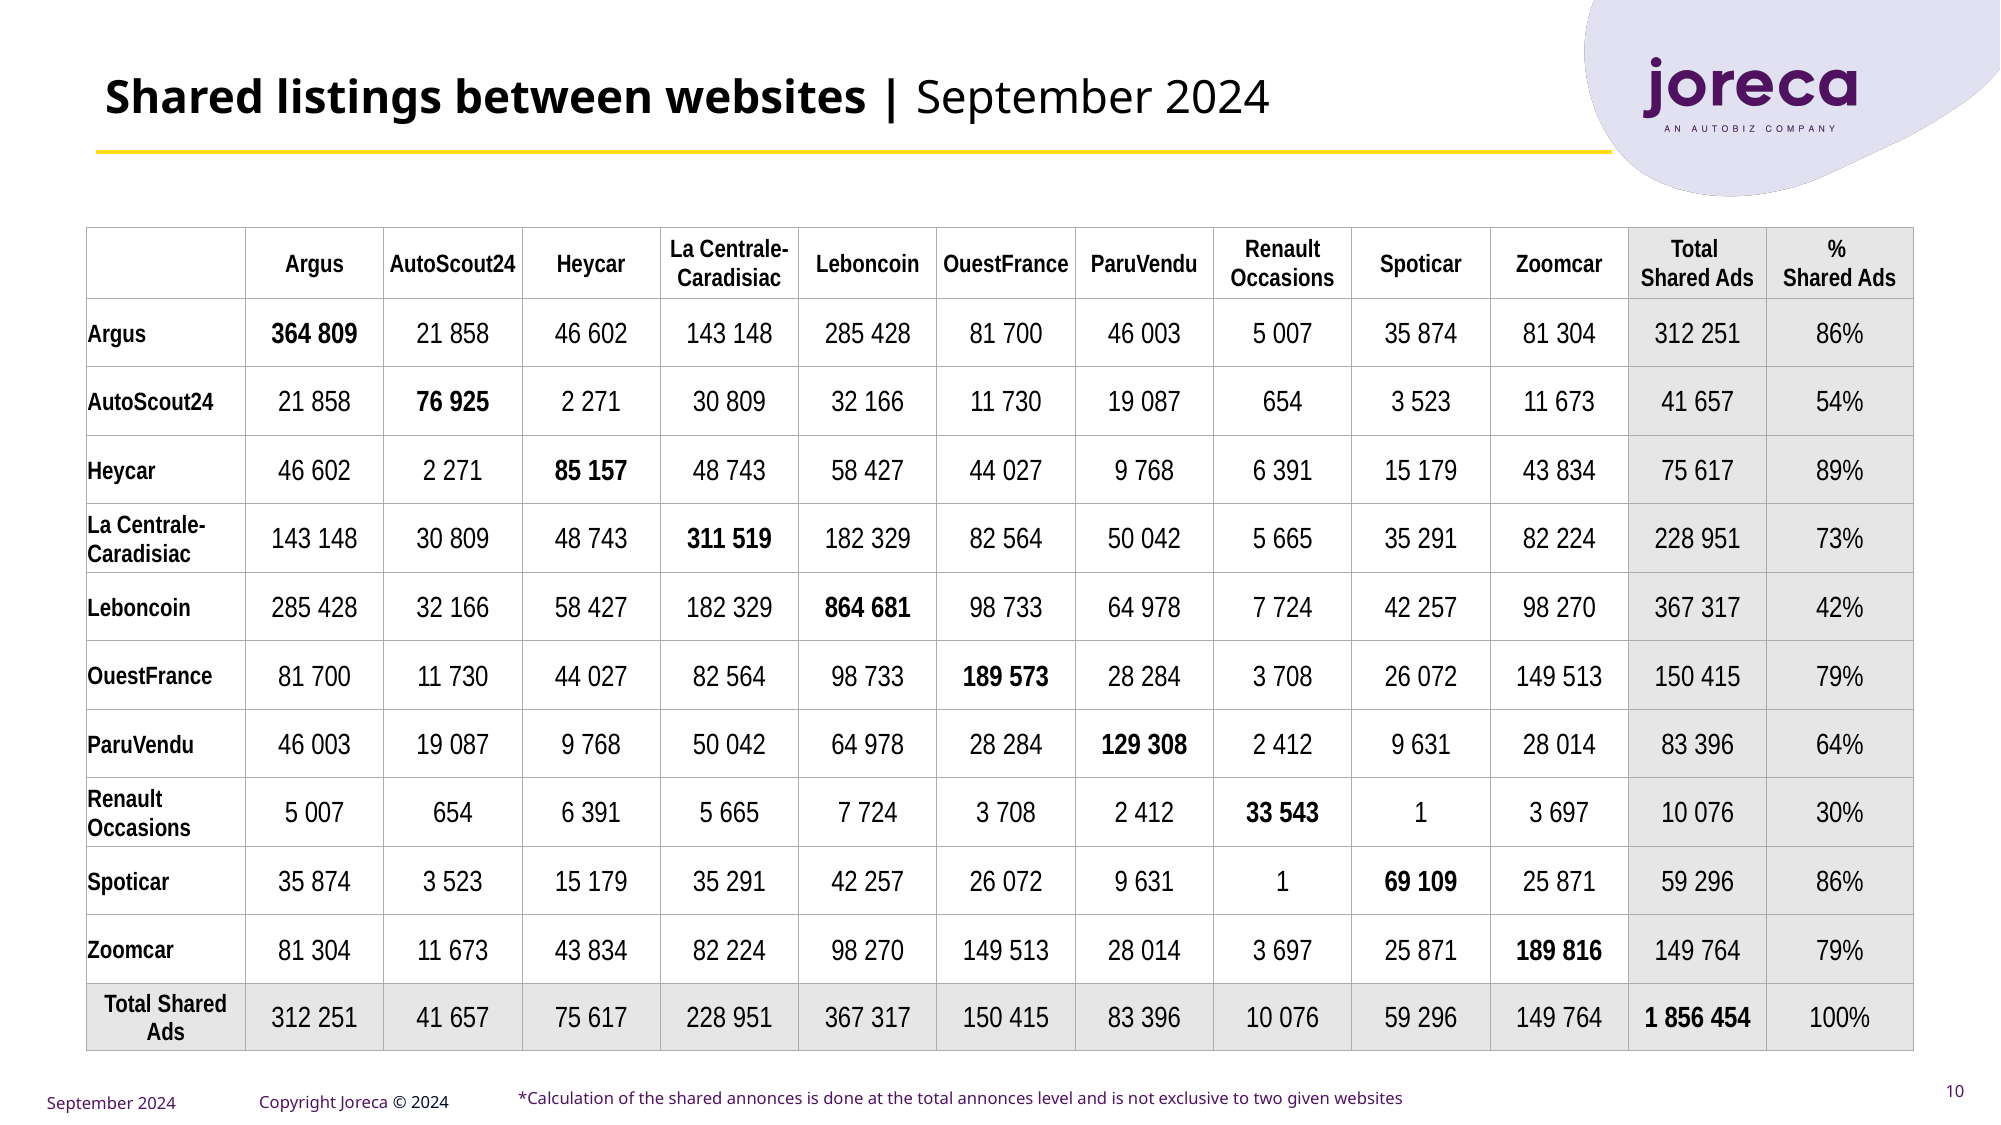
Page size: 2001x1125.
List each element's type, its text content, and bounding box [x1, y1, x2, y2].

table_header % Shared Ads [1767, 228, 1913, 298]
table_cell 1 [1214, 847, 1351, 914]
table_cell 75 617 [1629, 436, 1766, 503]
table_cell 3 697 [1491, 778, 1628, 846]
table_cell 54% [1767, 367, 1913, 435]
table_cell 33 543 [1214, 778, 1351, 846]
title Shared listings between websites | September 2024 [90, 40, 1572, 132]
table_cell 149 513 [937, 915, 1075, 983]
table_cell 41 657 [384, 984, 522, 1050]
table_cell 35 874 [246, 847, 383, 914]
table_cell Renault Occasions [87, 778, 245, 846]
table_cell 82 224 [1491, 504, 1628, 572]
table_cell 19 087 [384, 710, 522, 777]
picture [1542, 0, 2000, 227]
table_cell 6 391 [1214, 436, 1351, 503]
table_cell 83 396 [1629, 710, 1766, 777]
table_cell 129 308 [1076, 710, 1213, 777]
table_cell 59 296 [1629, 847, 1766, 914]
table_cell 58 427 [799, 436, 936, 503]
table_cell 98 270 [799, 915, 936, 983]
table_cell 81 700 [937, 299, 1075, 366]
table_cell 64 978 [799, 710, 936, 777]
table_cell 182 329 [799, 504, 936, 572]
table_cell 79% [1767, 641, 1913, 709]
table_cell 150 415 [937, 984, 1075, 1050]
table_cell 69 109 [1352, 847, 1490, 914]
table_cell 75 617 [523, 984, 660, 1050]
table_cell 86% [1767, 299, 1913, 366]
table_cell 43 834 [523, 915, 660, 983]
table_header AutoScout24 [384, 228, 522, 298]
table_cell 312 251 [246, 984, 383, 1050]
table_cell 85 157 [523, 436, 660, 503]
table_cell 32 166 [799, 367, 936, 435]
table_cell 35 874 [1352, 299, 1490, 366]
table_cell 9 631 [1076, 847, 1213, 914]
table_cell 46 003 [246, 710, 383, 777]
table_cell 864 681 [799, 573, 936, 640]
table_cell 150 415 [1629, 641, 1766, 709]
table_cell 143 148 [246, 504, 383, 572]
table_cell Leboncoin [87, 573, 245, 640]
table_header [87, 228, 245, 298]
table_cell 79% [1767, 915, 1913, 983]
table_cell 59 296 [1352, 984, 1490, 1050]
table_header ParuVendu [1076, 228, 1213, 298]
table_cell 5 665 [1214, 504, 1351, 572]
table_cell 5 665 [661, 778, 798, 846]
table_cell 35 291 [1352, 504, 1490, 572]
table_cell 50 042 [661, 710, 798, 777]
table_cell 654 [384, 778, 522, 846]
table_cell 30 809 [661, 367, 798, 435]
table_cell 5 007 [246, 778, 383, 846]
table_cell 228 951 [661, 984, 798, 1050]
table_cell 44 027 [937, 436, 1075, 503]
table_header Argus [246, 228, 383, 298]
table_cell 3 708 [1214, 641, 1351, 709]
table_cell 43 834 [1491, 436, 1628, 503]
table_cell ParuVendu [87, 710, 245, 777]
table_cell 143 148 [661, 299, 798, 366]
table_cell 42 257 [1352, 573, 1490, 640]
table_cell 64 978 [1076, 573, 1213, 640]
table_cell 25 871 [1352, 915, 1490, 983]
table_cell 228 951 [1629, 504, 1766, 572]
table_cell 364 809 [246, 299, 383, 366]
table_cell 98 733 [937, 573, 1075, 640]
table_cell Spoticar [87, 847, 245, 914]
table_cell 30% [1767, 778, 1913, 846]
table_cell 11 673 [1491, 367, 1628, 435]
table_cell 21 858 [384, 299, 522, 366]
table_cell 2 271 [384, 436, 522, 503]
table_cell 2 271 [523, 367, 660, 435]
table_cell 28 014 [1491, 710, 1628, 777]
table_cell 2 412 [1214, 710, 1351, 777]
table_cell 9 768 [523, 710, 660, 777]
text_box *Calculation of the shared annonces is done at the total annonces level and is not exclusive to two given websites [503, 1071, 1500, 1125]
table_cell 82 564 [661, 641, 798, 709]
table_cell 311 519 [661, 504, 798, 572]
table_cell 6 391 [523, 778, 660, 846]
table_cell 81 304 [246, 915, 383, 983]
table_cell 312 251 [1629, 299, 1766, 366]
table_cell 46 003 [1076, 299, 1213, 366]
table_cell 26 072 [937, 847, 1075, 914]
table_header OuestFrance [937, 228, 1075, 298]
table_cell OuestFrance [87, 641, 245, 709]
table_cell 76 925 [384, 367, 522, 435]
table_cell 149 764 [1629, 915, 1766, 983]
table_cell 182 329 [661, 573, 798, 640]
table_cell 11 673 [384, 915, 522, 983]
table_cell 11 730 [384, 641, 522, 709]
table_cell 48 743 [523, 504, 660, 572]
table_cell Zoomcar [87, 915, 245, 983]
table_cell 10 076 [1214, 984, 1351, 1050]
table_cell 35 291 [661, 847, 798, 914]
table_header Heycar [523, 228, 660, 298]
table_cell 83 396 [1076, 984, 1213, 1050]
table_cell 73% [1767, 504, 1913, 572]
table_cell 32 166 [384, 573, 522, 640]
table_cell 98 733 [799, 641, 936, 709]
table_cell 9 768 [1076, 436, 1213, 503]
table_cell Argus [87, 299, 245, 366]
table_cell 3 523 [384, 847, 522, 914]
table_cell Total Shared Ads [87, 984, 245, 1050]
table_cell 89% [1767, 436, 1913, 503]
table_cell 28 014 [1076, 915, 1213, 983]
table_cell 58 427 [523, 573, 660, 640]
table_cell 5 007 [1214, 299, 1351, 366]
table_cell 46 602 [246, 436, 383, 503]
table_cell 2 412 [1076, 778, 1213, 846]
table_cell 82 564 [937, 504, 1075, 572]
table_cell 189 816 [1491, 915, 1628, 983]
table_cell 42 257 [799, 847, 936, 914]
table_cell 149 513 [1491, 641, 1628, 709]
table_cell La Centrale-Caradisiac [87, 504, 245, 572]
table_cell 1 856 454 [1629, 984, 1766, 1050]
table_cell 367 317 [1629, 573, 1766, 640]
table_cell 42% [1767, 573, 1913, 640]
table_cell 81 700 [246, 641, 383, 709]
table_header Renault Occasions [1214, 228, 1351, 298]
table_cell 30 809 [384, 504, 522, 572]
table_cell 46 602 [523, 299, 660, 366]
table_cell 367 317 [799, 984, 936, 1050]
table_cell 28 284 [1076, 641, 1213, 709]
table_cell 10 076 [1629, 778, 1766, 846]
table_header Leboncoin [799, 228, 936, 298]
table_cell Heycar [87, 436, 245, 503]
table_cell 3 697 [1214, 915, 1351, 983]
table_header Spoticar [1352, 228, 1490, 298]
table_cell 28 284 [937, 710, 1075, 777]
table_cell 15 179 [1352, 436, 1490, 503]
table_cell 100% [1767, 984, 1913, 1050]
table_cell 26 072 [1352, 641, 1490, 709]
table_cell 285 428 [246, 573, 383, 640]
table_cell 7 724 [1214, 573, 1351, 640]
table_header Total Shared Ads [1629, 228, 1766, 298]
table_cell 44 027 [523, 641, 660, 709]
table_cell 285 428 [799, 299, 936, 366]
table_cell 98 270 [1491, 573, 1628, 640]
table_cell 86% [1767, 847, 1913, 914]
table_cell 3 708 [937, 778, 1075, 846]
table_header La Centrale-Caradisiac [661, 228, 798, 298]
table_cell 48 743 [661, 436, 798, 503]
table_cell 50 042 [1076, 504, 1213, 572]
table_cell 654 [1214, 367, 1351, 435]
table_cell 11 730 [937, 367, 1075, 435]
table_cell 82 224 [661, 915, 798, 983]
table_cell 21 858 [246, 367, 383, 435]
table_cell 41 657 [1629, 367, 1766, 435]
table_cell 9 631 [1352, 710, 1490, 777]
table_cell 1 [1352, 778, 1490, 846]
table_cell 25 871 [1491, 847, 1628, 914]
table_cell 7 724 [799, 778, 936, 846]
table_cell AutoScout24 [87, 367, 245, 435]
table_cell 3 523 [1352, 367, 1490, 435]
table_cell 64% [1767, 710, 1913, 777]
table_cell 81 304 [1491, 299, 1628, 366]
table_cell 15 179 [523, 847, 660, 914]
table_cell 149 764 [1491, 984, 1628, 1050]
table_header Zoomcar [1491, 228, 1628, 298]
table_cell 19 087 [1076, 367, 1213, 435]
table_cell 189 573 [937, 641, 1075, 709]
